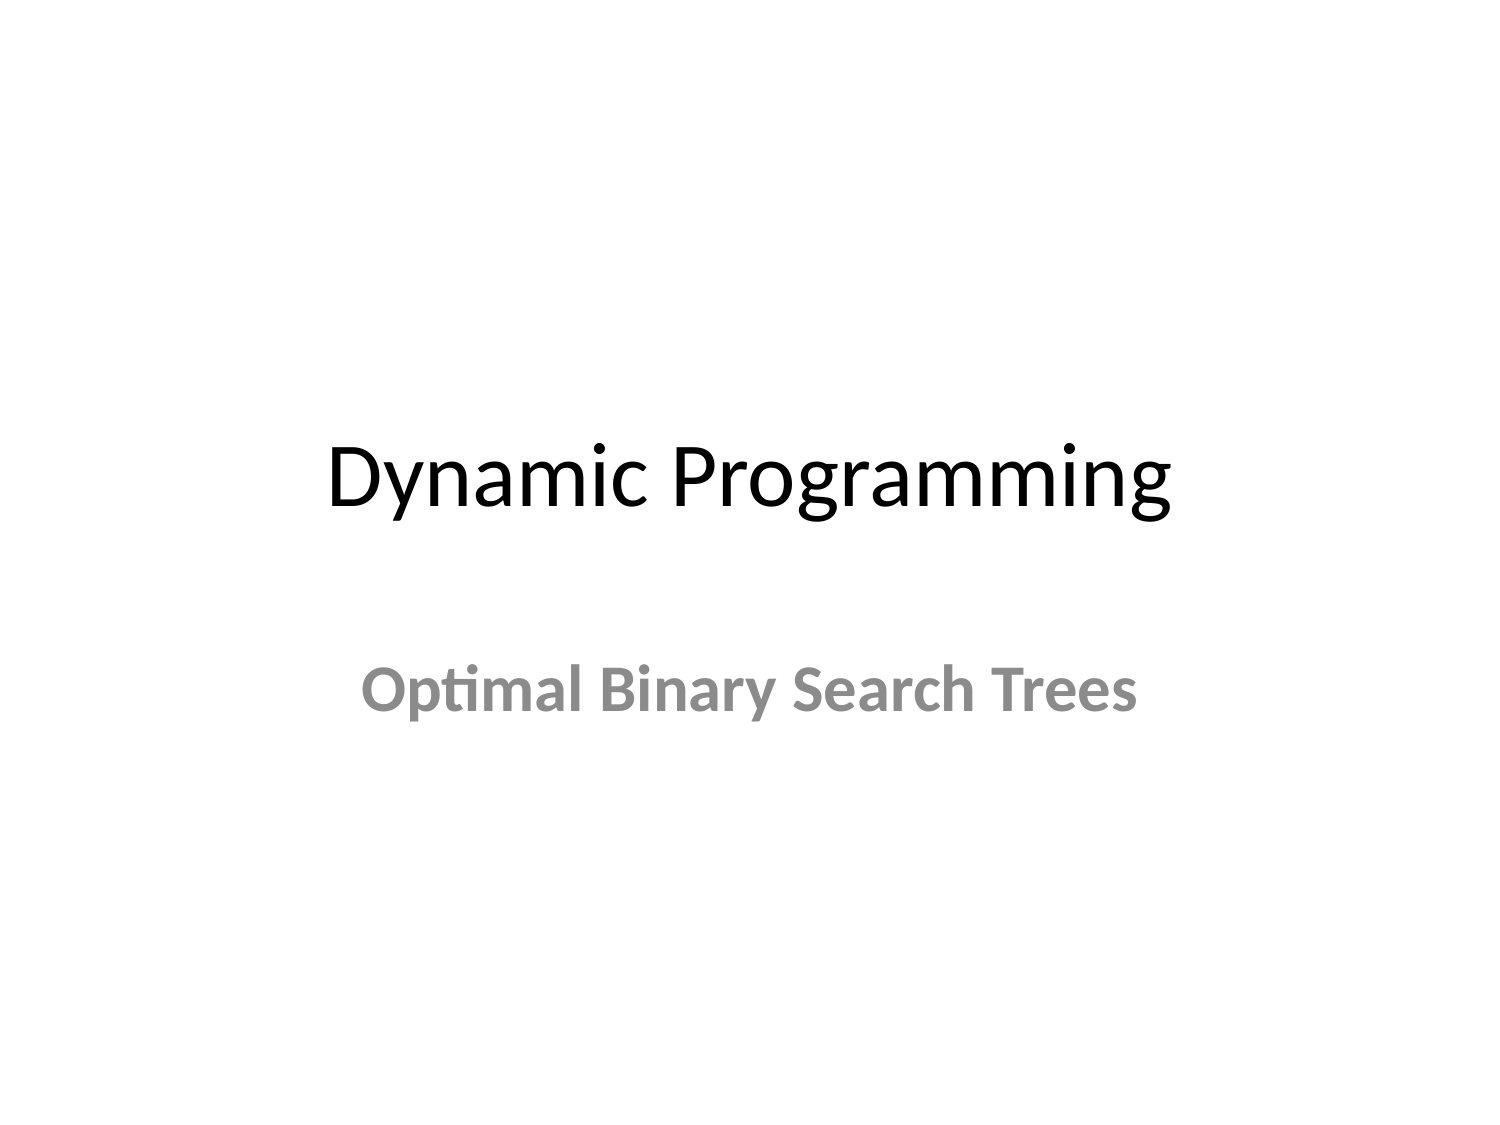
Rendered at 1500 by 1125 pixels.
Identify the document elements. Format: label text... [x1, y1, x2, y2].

subtitle Optimal Binary Search Trees [225, 637, 1275, 925]
title Dynamic Programming [112, 349, 1388, 591]
